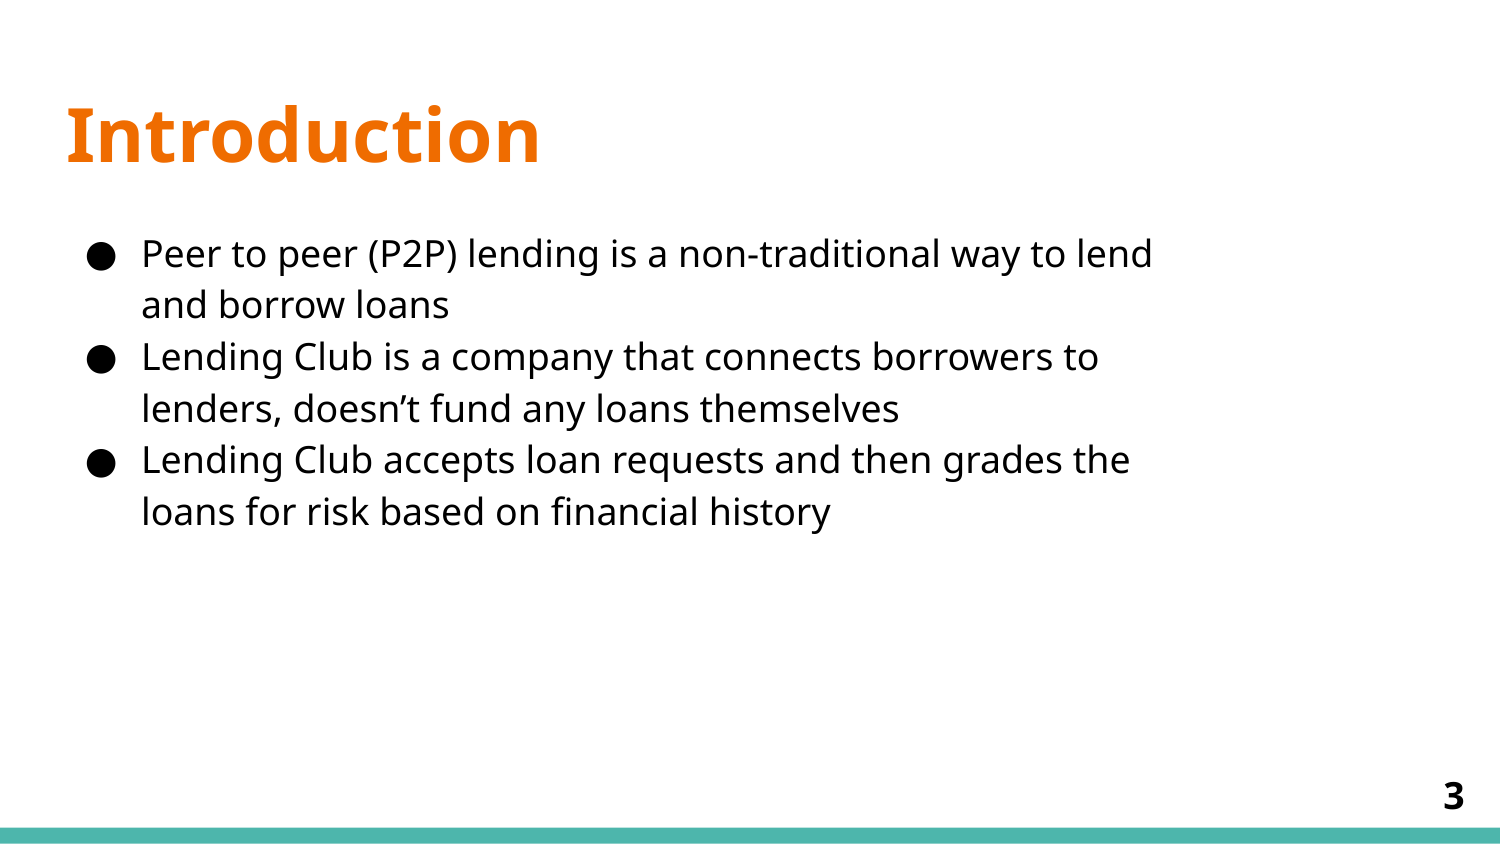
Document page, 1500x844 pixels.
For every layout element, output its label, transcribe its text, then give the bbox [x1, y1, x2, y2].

list Peer to peer (P2P) lending is a non-traditional way to lend and borrow loans Lending Club is a company that connects borrowers to lenders, doesn’t fund any loans themselves Lending Club accepts loan requests and then grades the loans for risk based on financial history [51, 207, 1177, 750]
slide_number 3 [1389, 764, 1480, 830]
title Introduction [51, 72, 1449, 189]
